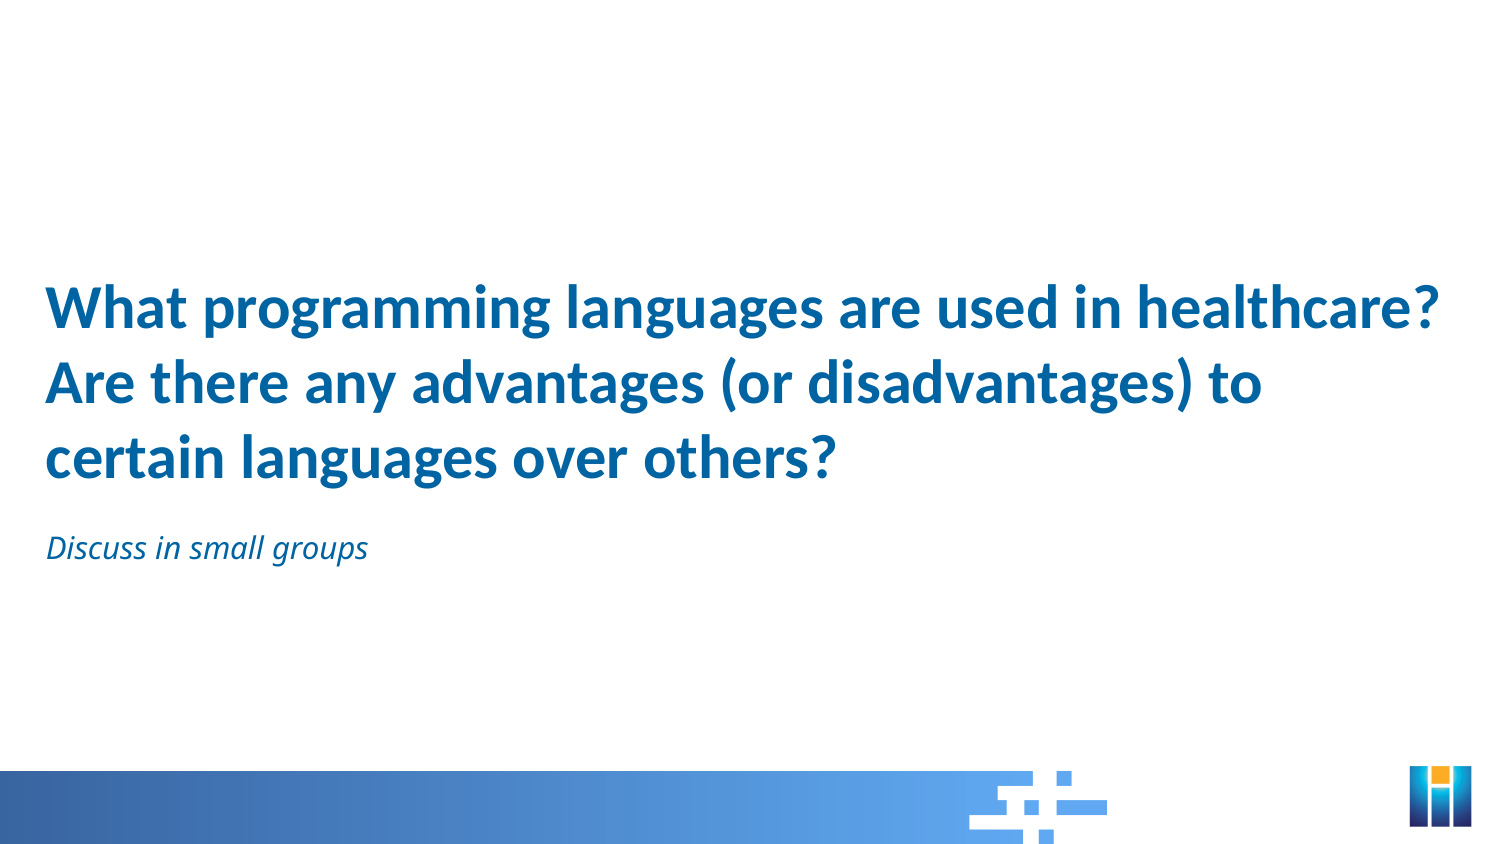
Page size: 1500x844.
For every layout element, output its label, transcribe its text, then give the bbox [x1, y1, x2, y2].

text_box What programming languages are used in healthcare? Are there any advantages (or disadvantages) to certain languages over others? Discuss in small groups [37, 261, 1463, 570]
picture [0, 0, 1500, 844]
